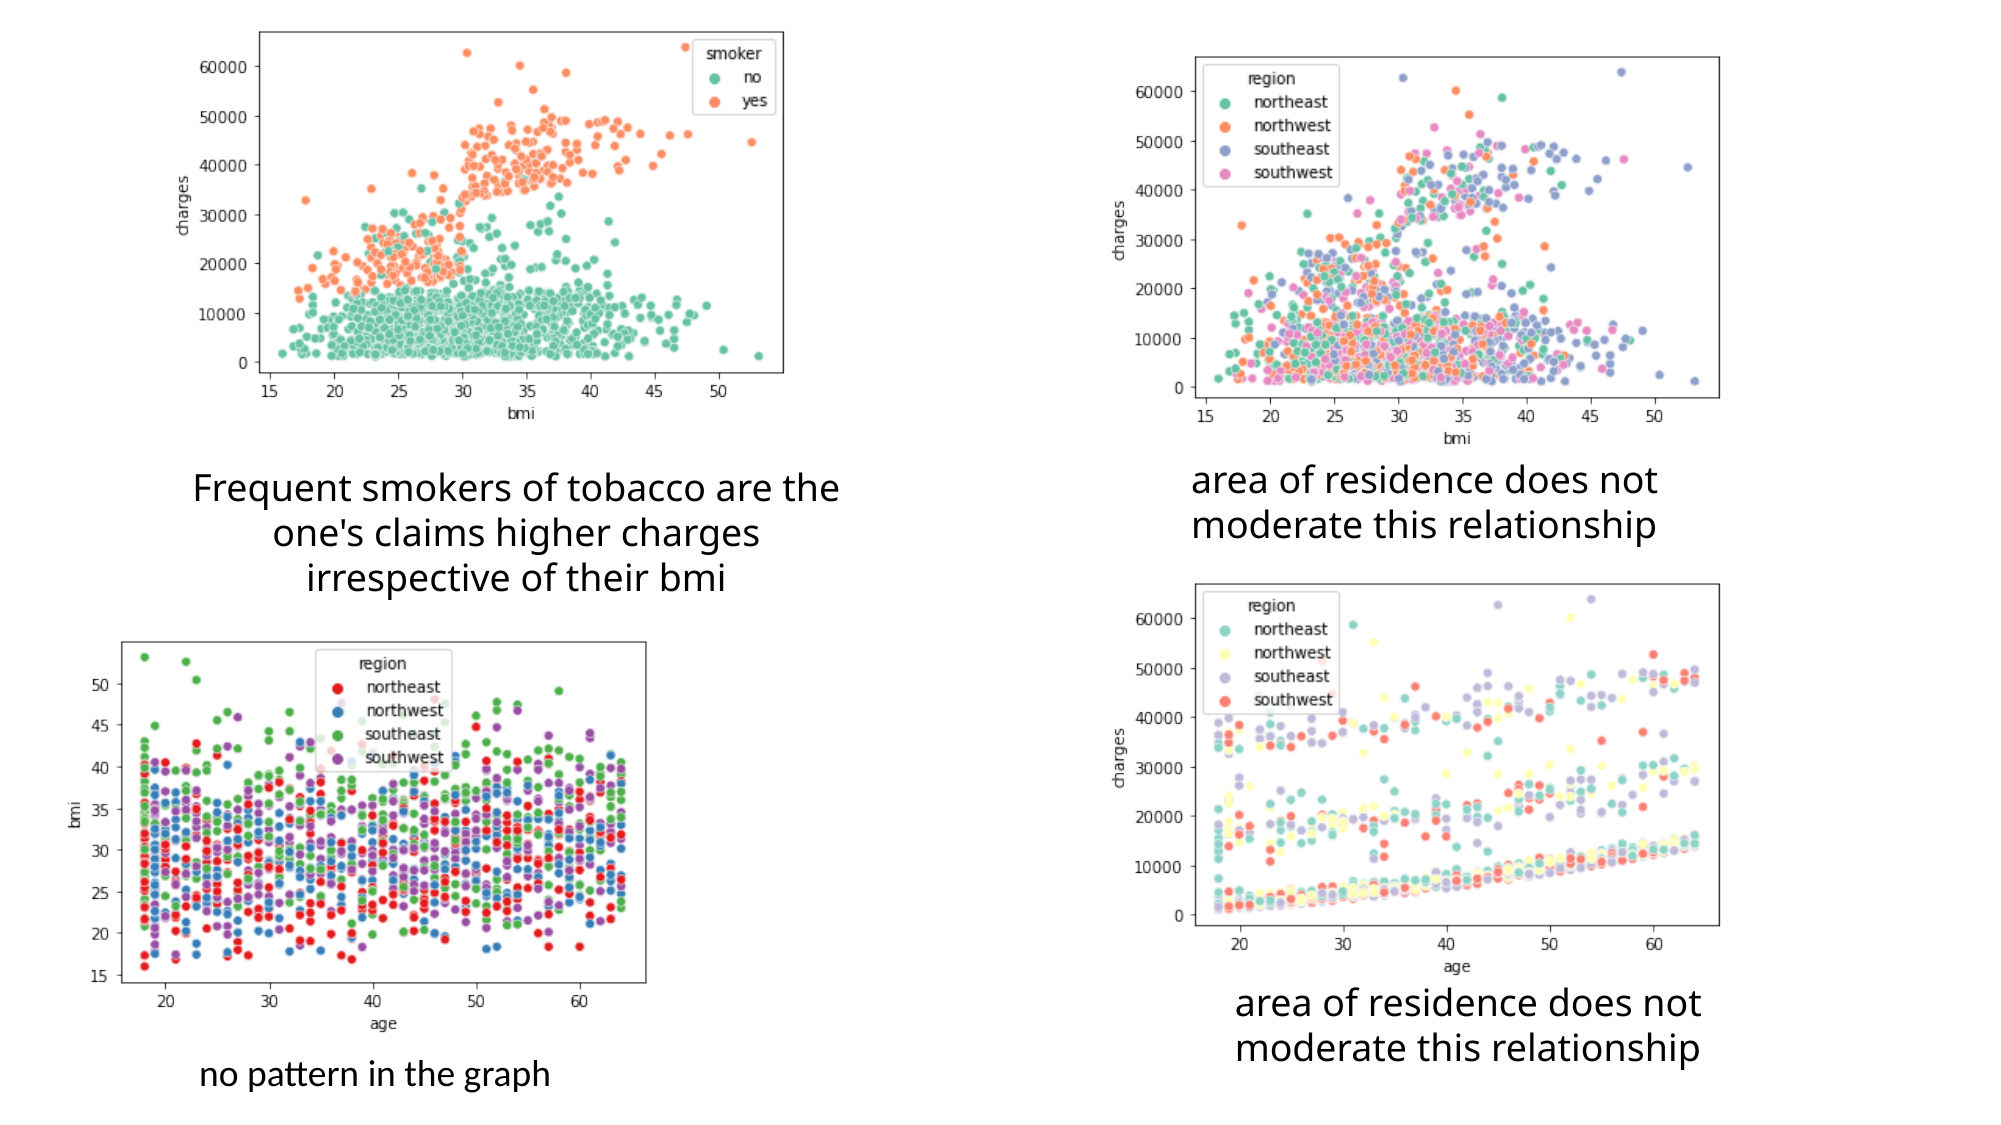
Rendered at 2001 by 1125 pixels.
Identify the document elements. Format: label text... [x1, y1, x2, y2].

picture [164, 22, 794, 432]
text_box area of residence does not moderate this relationship [1220, 971, 1794, 1077]
picture [1101, 574, 1730, 985]
picture [57, 632, 655, 1042]
text_box area of residence does not moderate this relationship [1176, 448, 1794, 554]
text_box no pattern in the graph [184, 1042, 570, 1102]
text_box Frequent smokers of tobacco are the one's claims higher charges irrespective of their bmi [165, 456, 869, 607]
picture [1101, 47, 1730, 457]
